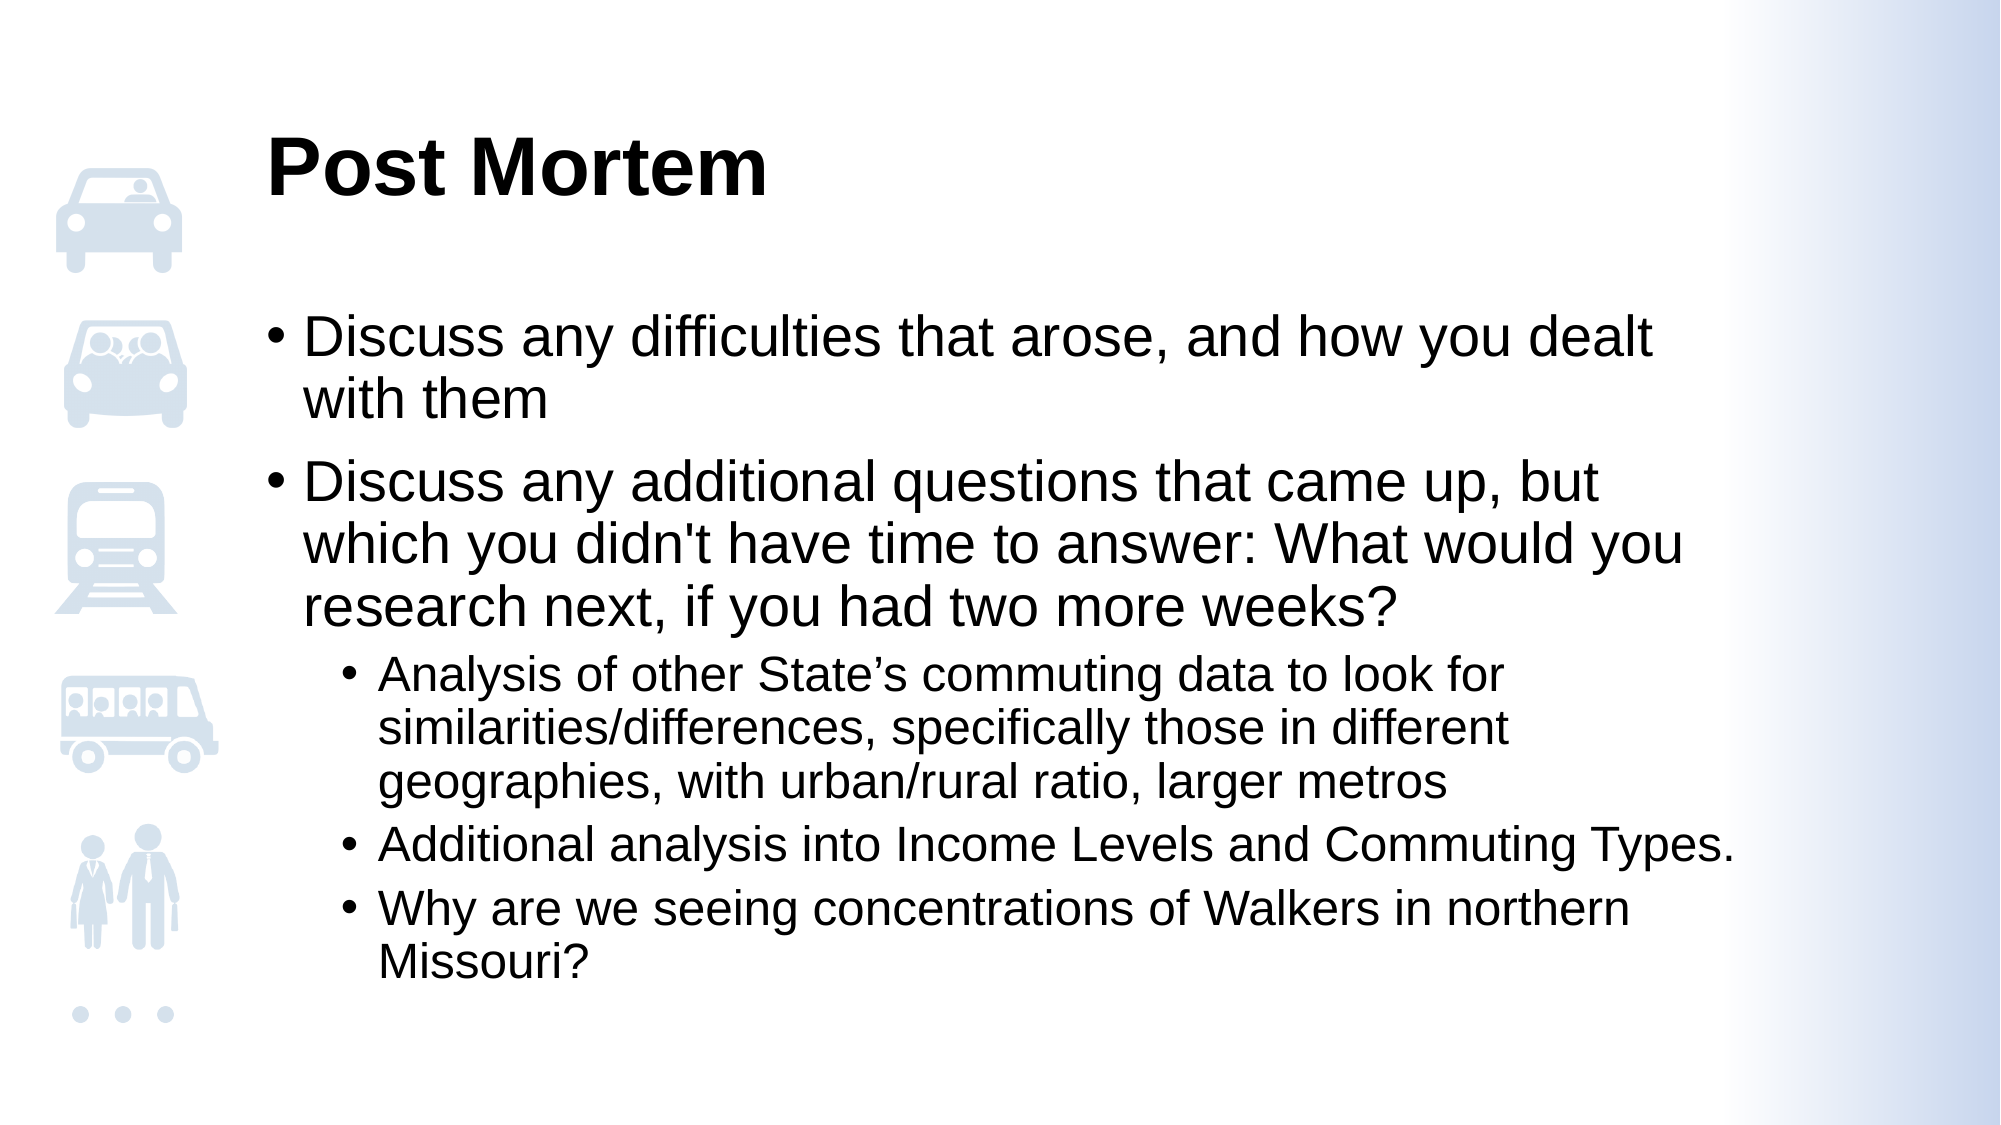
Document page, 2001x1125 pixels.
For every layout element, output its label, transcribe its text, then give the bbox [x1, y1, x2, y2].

list Discuss any difficulties that arose, and how you dealt with them Discuss any additional questions that came up, but which you didn't have time to answer: What would you research next, if you had two more weeks? Analysis of other State’s commuting data to look for similarities/differences, specifically those in different geographies, with urban/rural ratio, larger metros Additional analysis into Income Levels and Commuting Types. Why are we seeing concentrations of Walkers in northern Missouri? [251, 299, 1754, 1014]
title Post Mortem [251, 59, 1754, 278]
